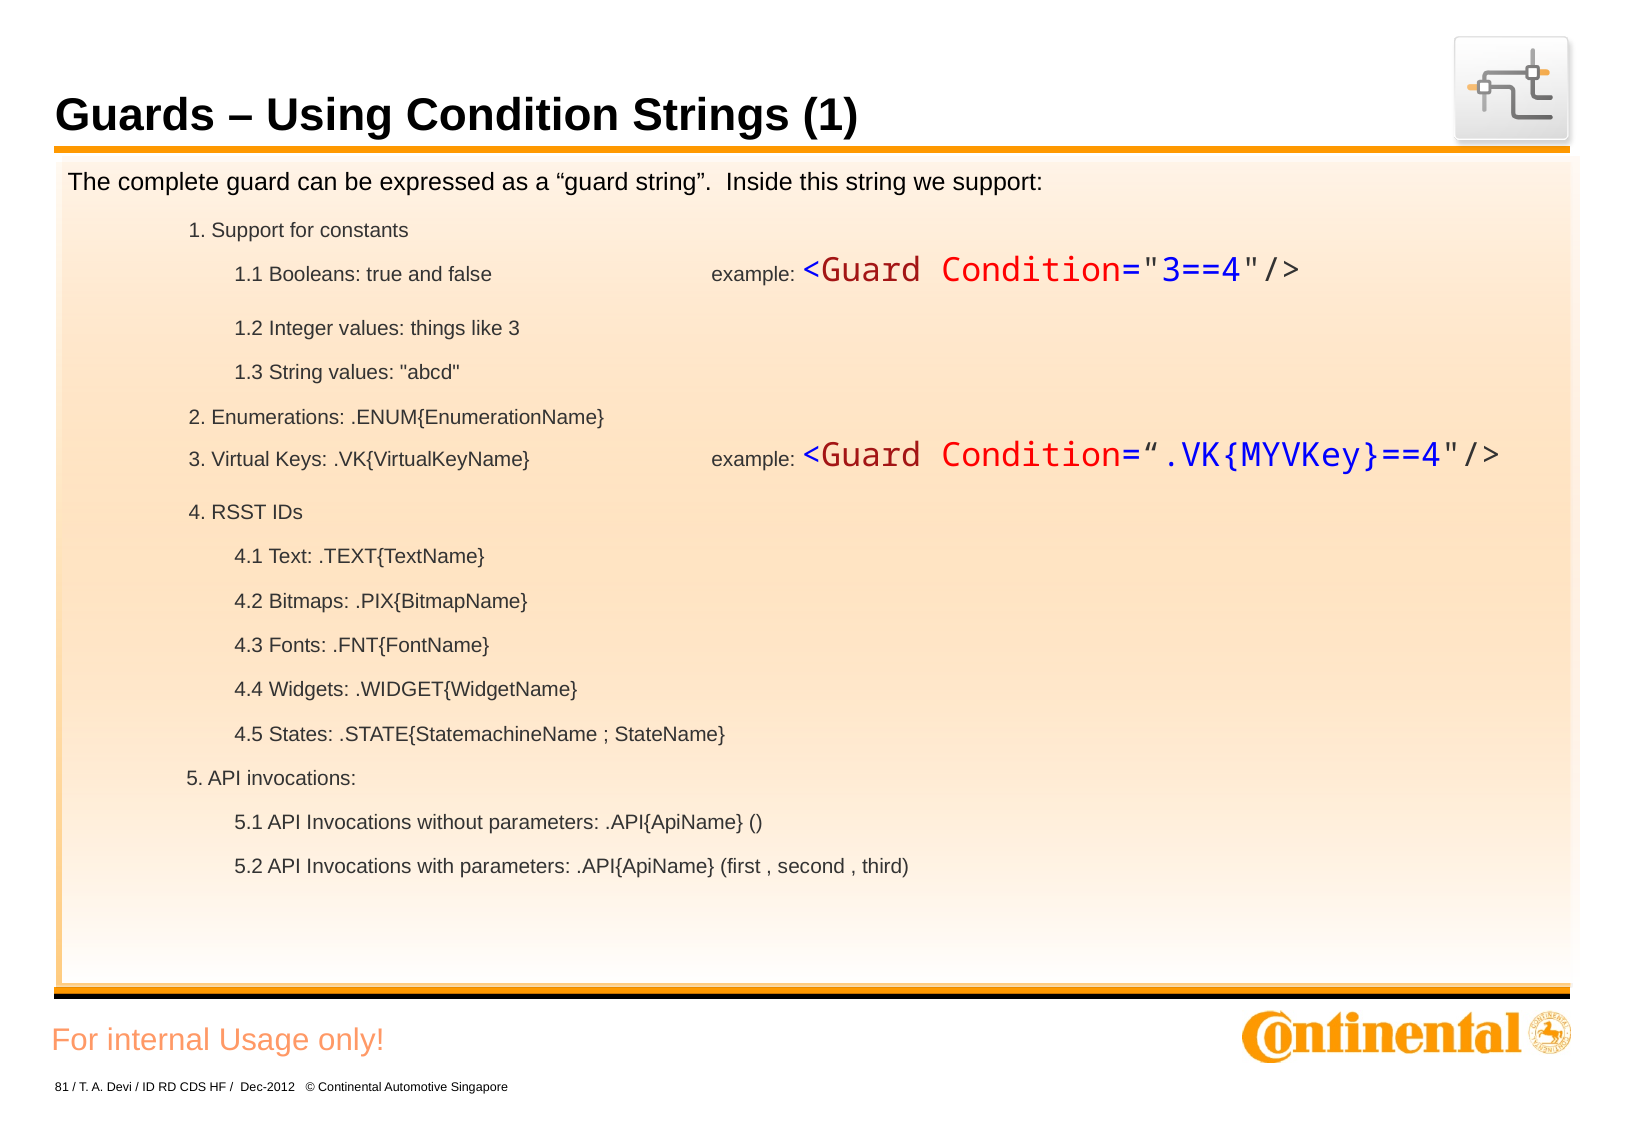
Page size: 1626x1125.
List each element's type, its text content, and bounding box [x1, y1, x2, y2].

title Guards – Using Condition Strings (1) [54, 36, 1571, 141]
slide_number 81 / T. A. Devi / ID RD CDS HF / Dec-2012 © Continental Automotive Singapore [54, 1070, 570, 1094]
picture [1242, 1010, 1571, 1063]
list [54, 163, 1571, 976]
picture [54, 20, 1582, 159]
text_box The complete guard can be expressed as a “guard string”. Inside this string we support: 1. Support for constants 1.1 Booleans: true and false example: <Guard Condition="3==4"/> 1.2 Integer values: things like 3 1.3 String values: "abcd" 2. Enumerations: .ENUM{EnumerationName} 3. Virtual Keys: .VK{VirtualKeyName} example: <Guard Condition=“.VK{MYVKey}==4"/> 4. RSST IDs 4.1 Text: .TEXT{TextName} 4.2 Bitmaps: .PIX{BitmapName} 4.3 Fonts: .FNT{FontName} 4.4 Widgets: .WIDGET{WidgetName} 4.5 States: .STATE{StatemachineName ; StateName} 5. API invocations: 5.1 API Invocations without parameters: .API{ApiName} () 5.2 API Invocations with parameters: .API{ApiName} (first , second , third) [67, 162, 1583, 955]
picture [54, 987, 1570, 999]
